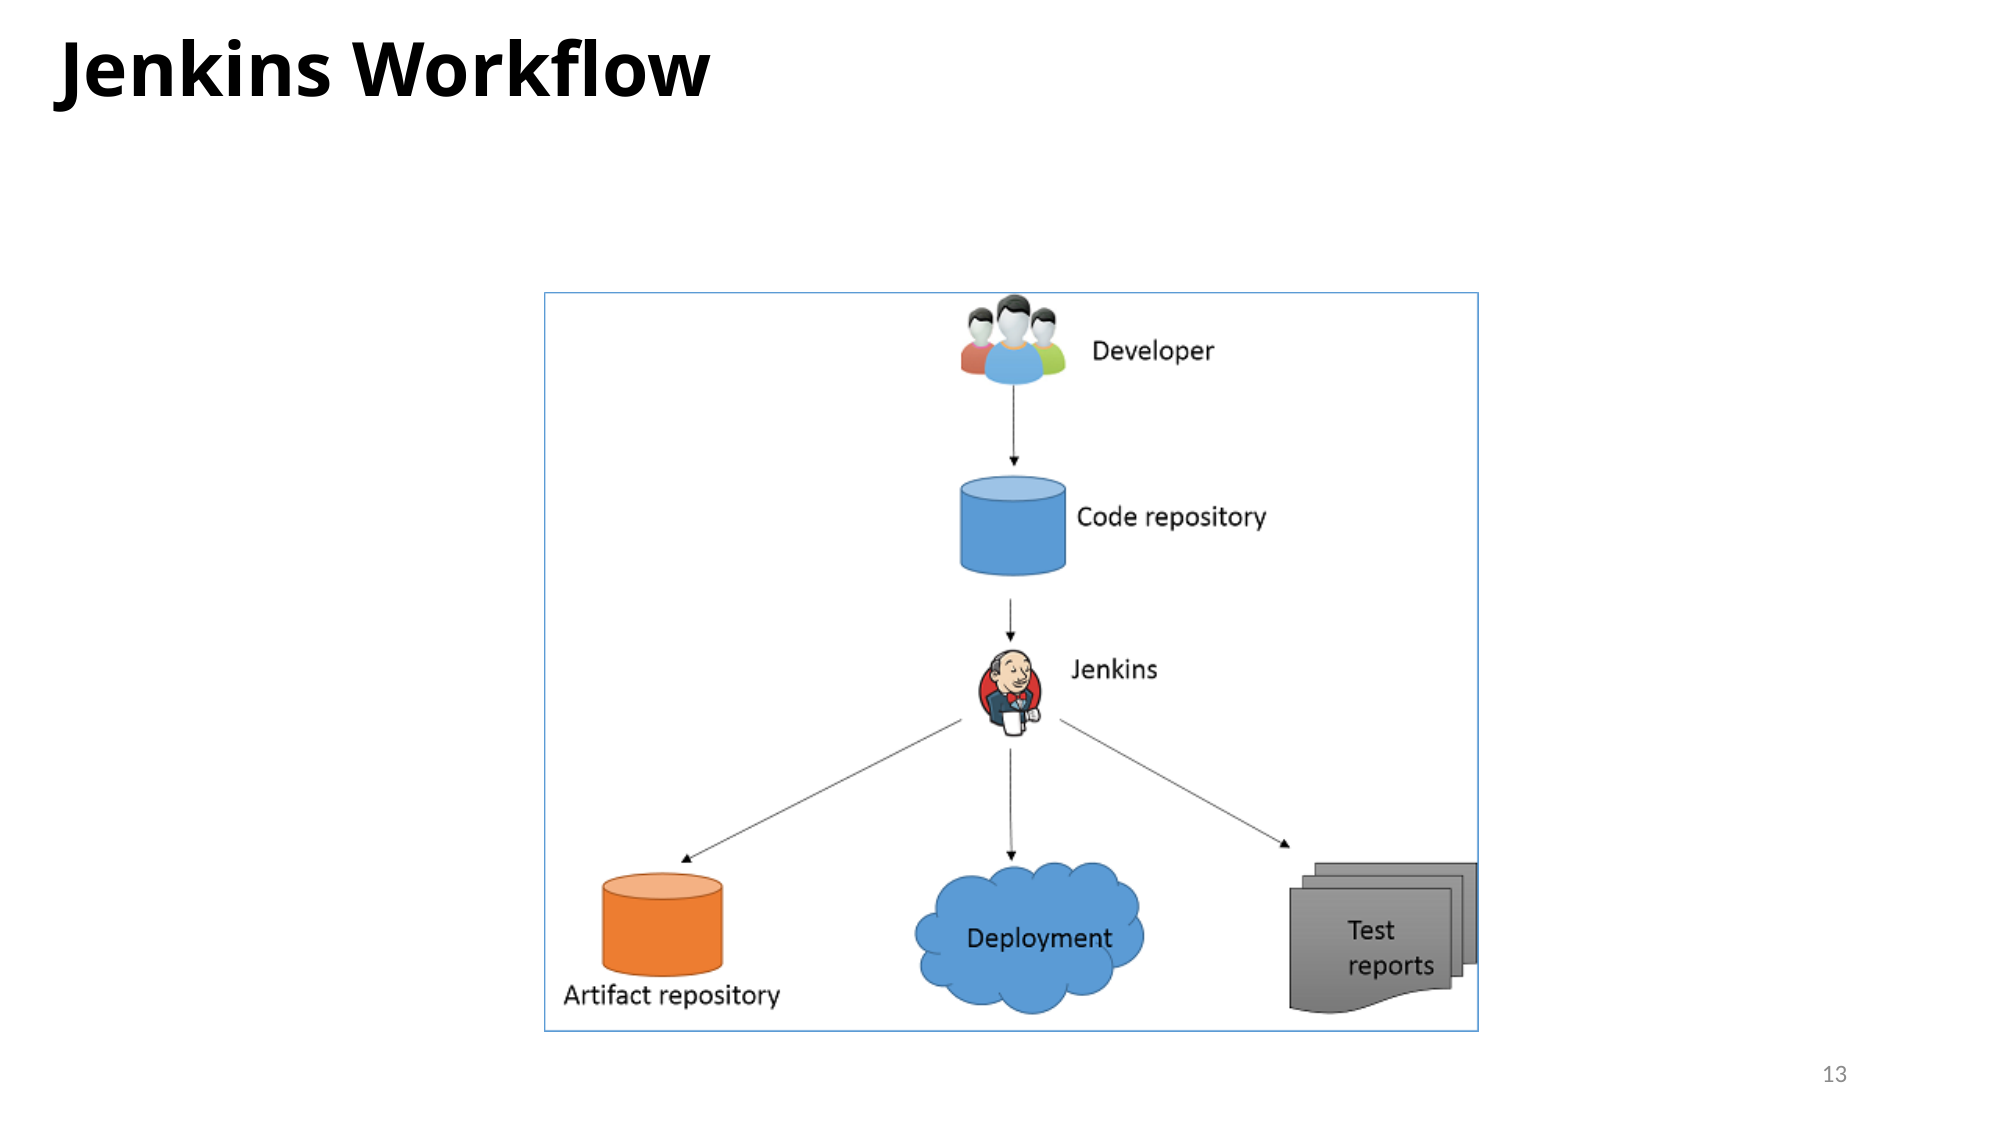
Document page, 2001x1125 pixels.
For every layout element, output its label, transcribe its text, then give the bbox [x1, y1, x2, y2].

slide_number 13 [1412, 1042, 1863, 1103]
title Jenkins Workflow [0, 0, 1072, 144]
picture [544, 292, 1479, 1032]
